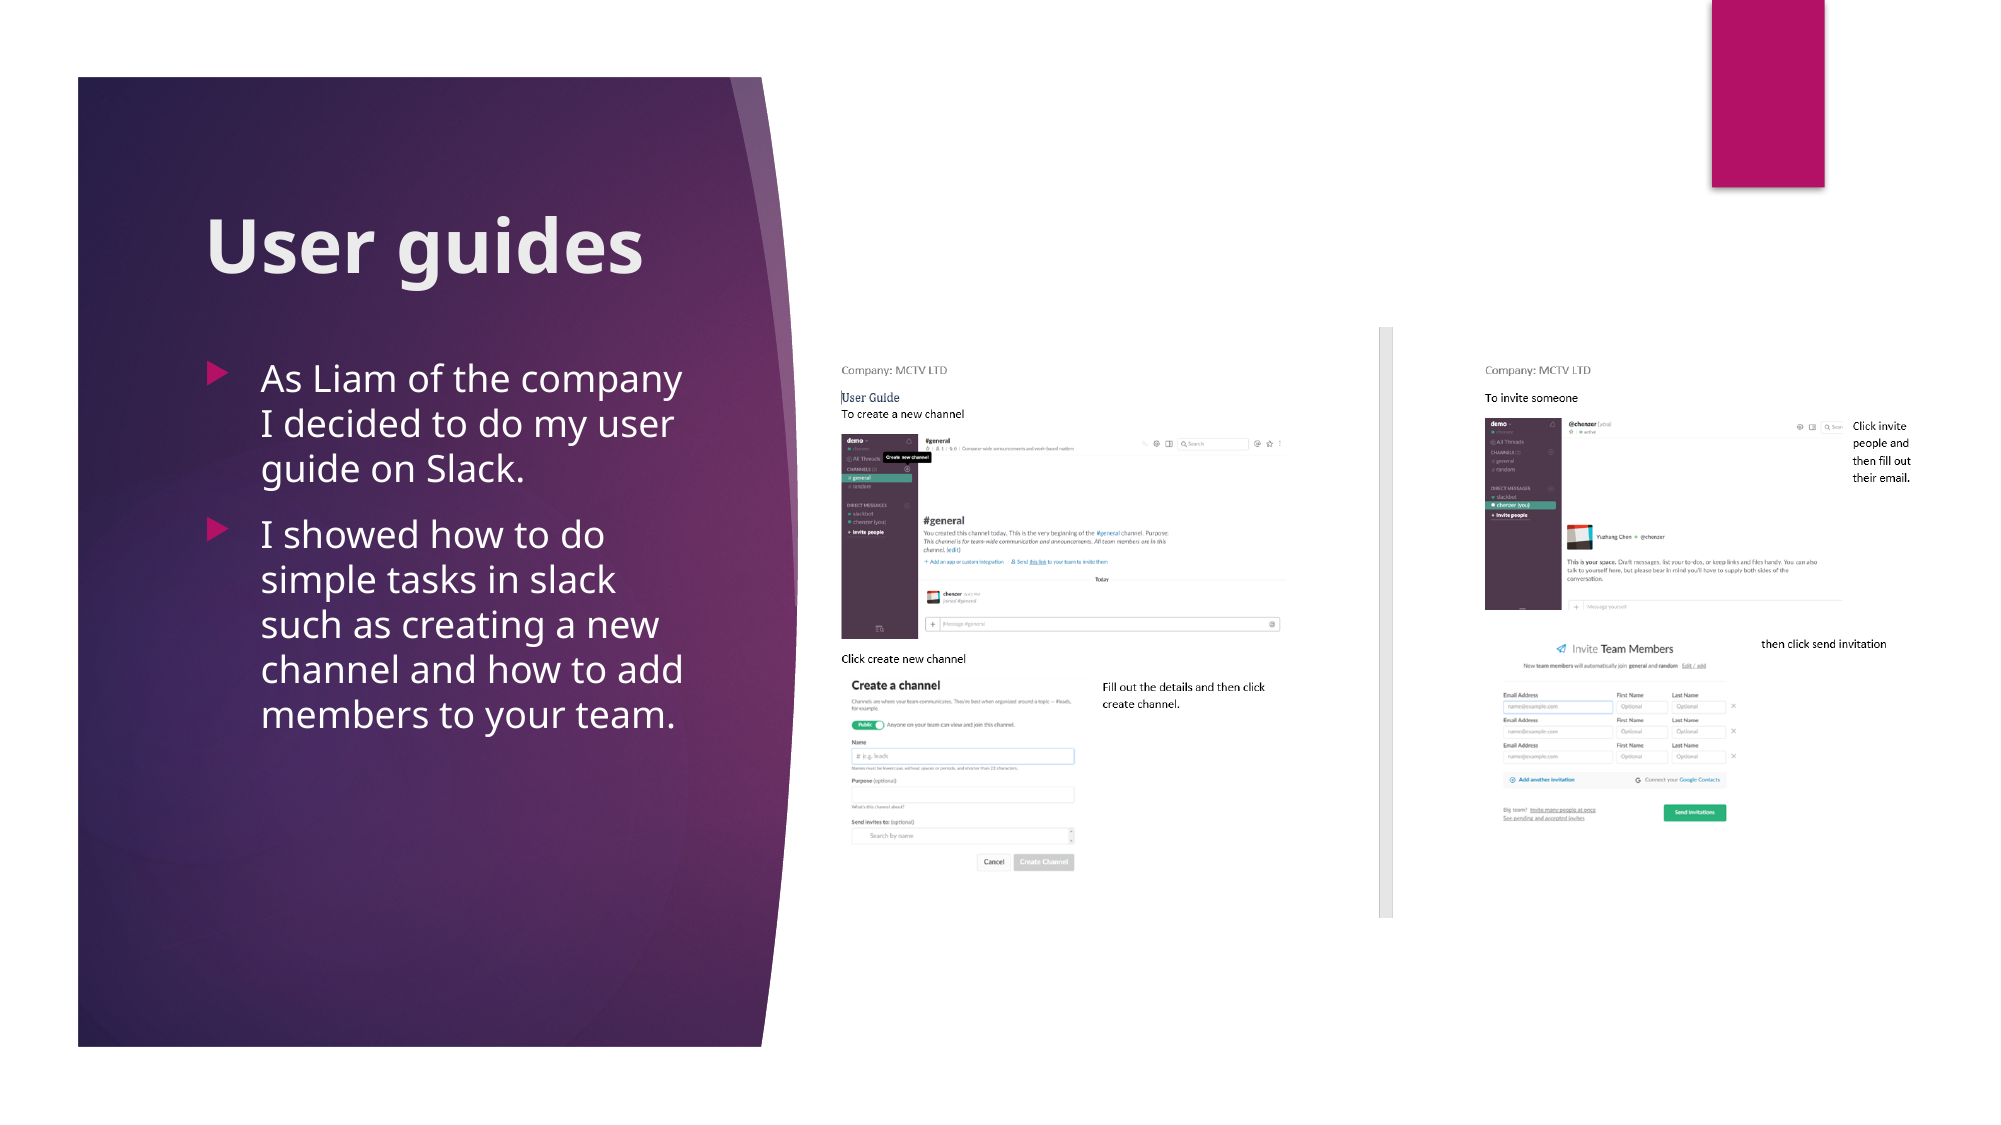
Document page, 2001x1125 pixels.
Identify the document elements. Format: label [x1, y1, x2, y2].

text_box [0, 0, 2000, 1125]
picture [826, 326, 1950, 918]
